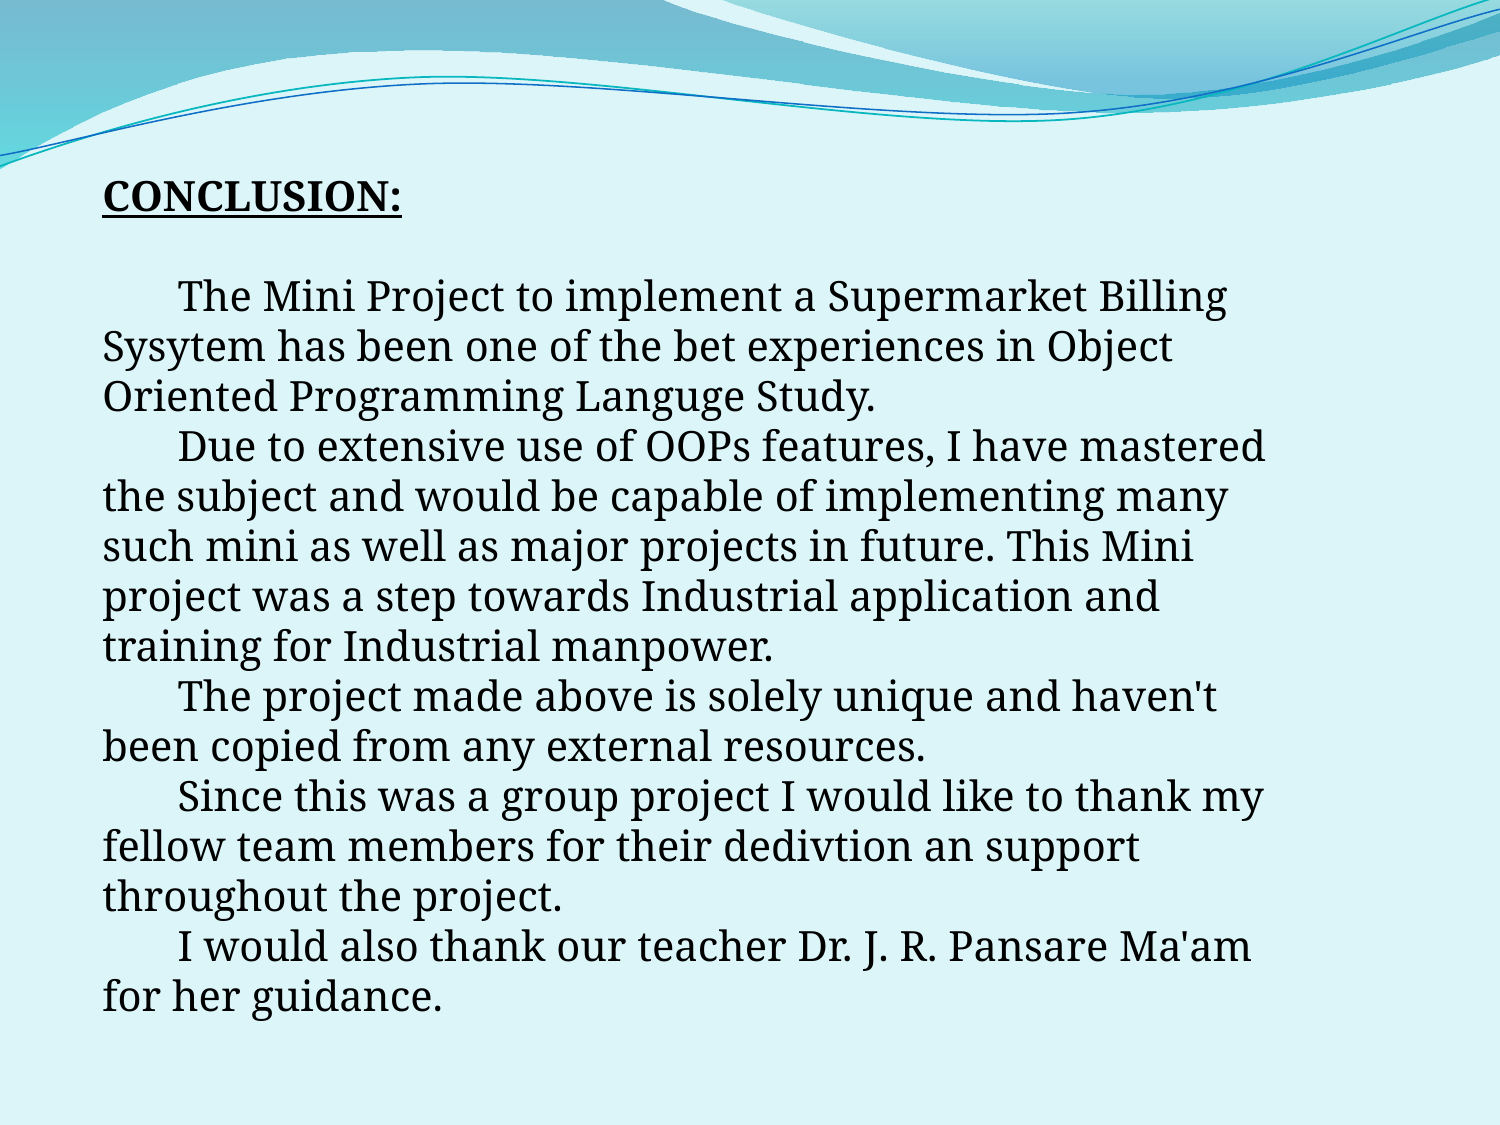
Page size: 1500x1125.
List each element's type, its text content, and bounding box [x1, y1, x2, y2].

text_box CONCLUSION: The Mini Project to implement a Supermarket Billing Sysytem has been one of the bet experiences in Object Oriented Programming Languge Study. Due to extensive use of OOPs features, I have mastered the subject and would be capable of implementing many such mini as well as major projects in future. This Mini project was a step towards Industrial application and training for Industrial manpower. The project made above is solely unique and haven't been copied from any external resources. Since this was a group project I would like to thank my fellow team members for their dedivtion an support throughout the project. I would also thank our teacher Dr. J. R. Pansare Ma'am for her guidance. [87, 162, 1325, 1125]
